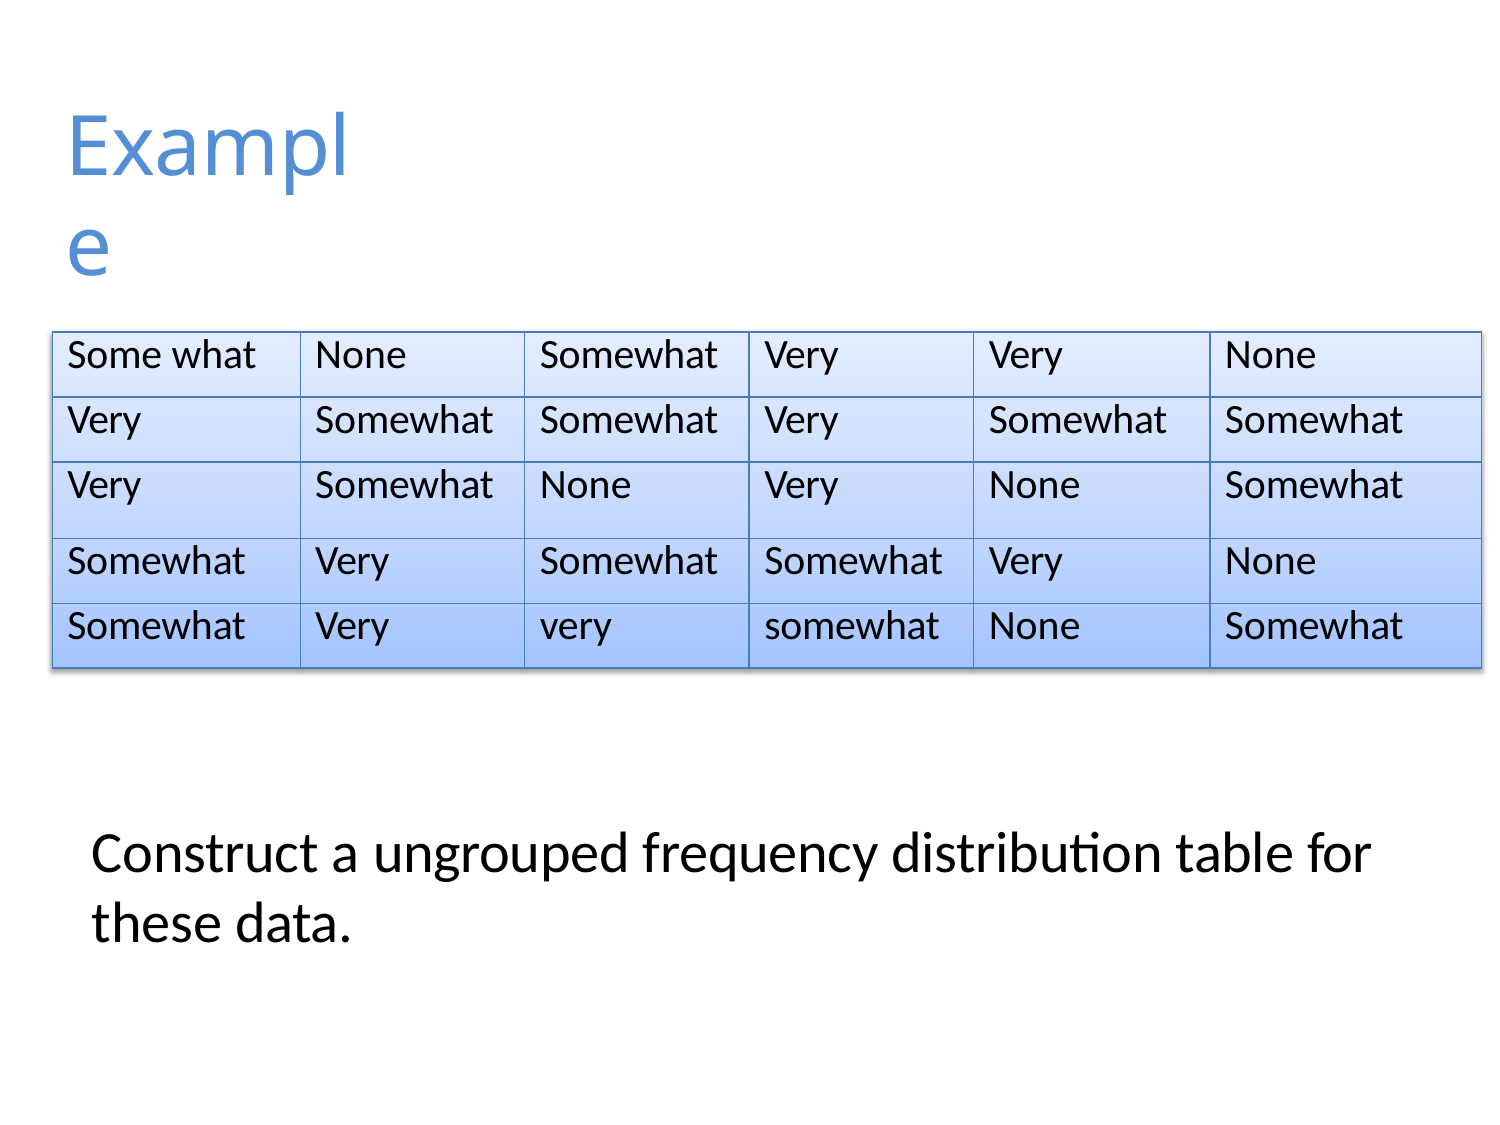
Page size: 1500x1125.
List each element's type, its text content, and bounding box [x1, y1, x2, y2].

table_cell Somewhat [1211, 604, 1481, 667]
table_cell Very [301, 539, 524, 603]
table_header Some what [53, 333, 300, 396]
table_cell Very [53, 398, 300, 461]
table_cell Somewhat [974, 398, 1209, 461]
table_cell Somewhat [301, 463, 524, 538]
table_cell None [1211, 539, 1481, 603]
table_header Very [974, 333, 1209, 396]
table_cell Very [301, 604, 524, 667]
table_cell Very [750, 398, 973, 461]
table_cell somewhat [750, 604, 973, 667]
table_cell Somewhat [53, 539, 300, 603]
table_cell Somewhat [1211, 398, 1481, 461]
text_box Construct a ungrouped frequency distribution table for these data. [89, 812, 1392, 955]
table_cell Somewhat [750, 539, 973, 603]
table_cell Very [974, 539, 1209, 603]
table_cell None [974, 463, 1209, 538]
table_header None [1211, 333, 1481, 396]
text_box [45, 328, 1491, 681]
table_cell Somewhat [525, 539, 748, 603]
table_cell Very [750, 463, 973, 538]
table_header Somewhat [525, 333, 748, 396]
table_cell None [525, 463, 748, 538]
title Example [62, 90, 389, 293]
table_cell Very [53, 463, 300, 538]
table_header Very [750, 333, 973, 396]
table_cell Somewhat [53, 604, 300, 667]
table_cell Somewhat [301, 398, 524, 461]
table_cell None [974, 604, 1209, 667]
table_cell Somewhat [525, 398, 748, 461]
table_header None [301, 333, 524, 396]
table_cell very [525, 604, 748, 667]
table_cell Somewhat [1211, 463, 1481, 538]
